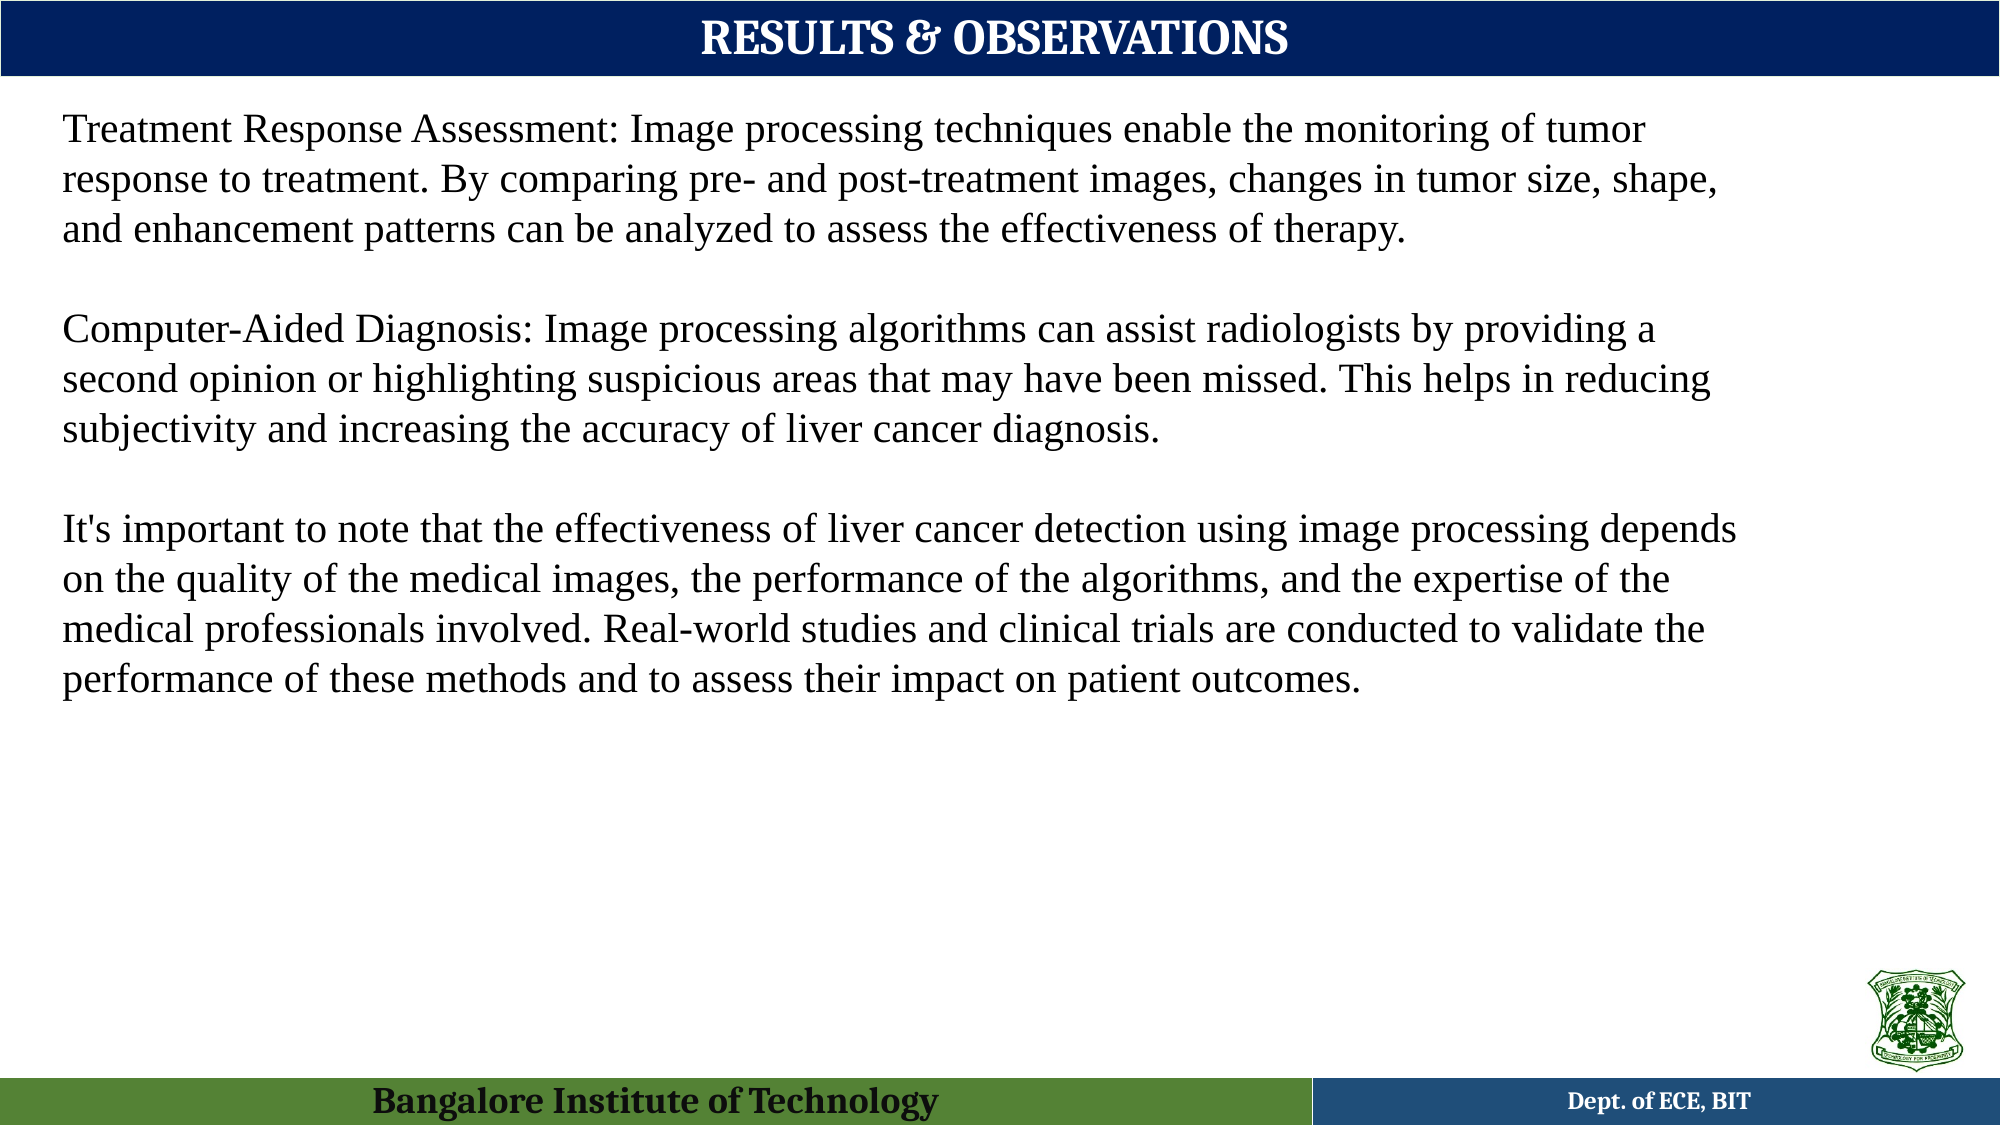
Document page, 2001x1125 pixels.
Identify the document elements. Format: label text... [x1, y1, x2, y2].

text_box Bangalore Institute of Technology [0, 1078, 1312, 1125]
text_box RESULTS & OBSERVATIONS [0, 0, 2000, 77]
text_box Dept. of ECE, BIT [1313, 1078, 2000, 1125]
picture [1865, 968, 1966, 1073]
text_box Treatment Response Assessment: Image processing techniques enable the monitoring of tumor response to treatment. By comparing pre- and post-treatment images, changes in tumor size, shape, and enhancement patterns can be analyzed to assess the effectiveness of therapy. Computer-Aided Diagnosis: Image processing algorithms can assist radiologists by providing a second opinion or highlighting suspicious areas that may have been missed. This helps in reducing subjectivity and increasing the accuracy of liver cancer diagnosis. It's important to note that the effectiveness of liver cancer detection using image processing depends on the quality of the medical images, the performance of the algorithms, and the expertise of the medical professionals involved. Real-world studies and clinical trials are conducted to validate the performance of these methods and to assess their impact on patient outcomes. [47, 93, 1771, 708]
